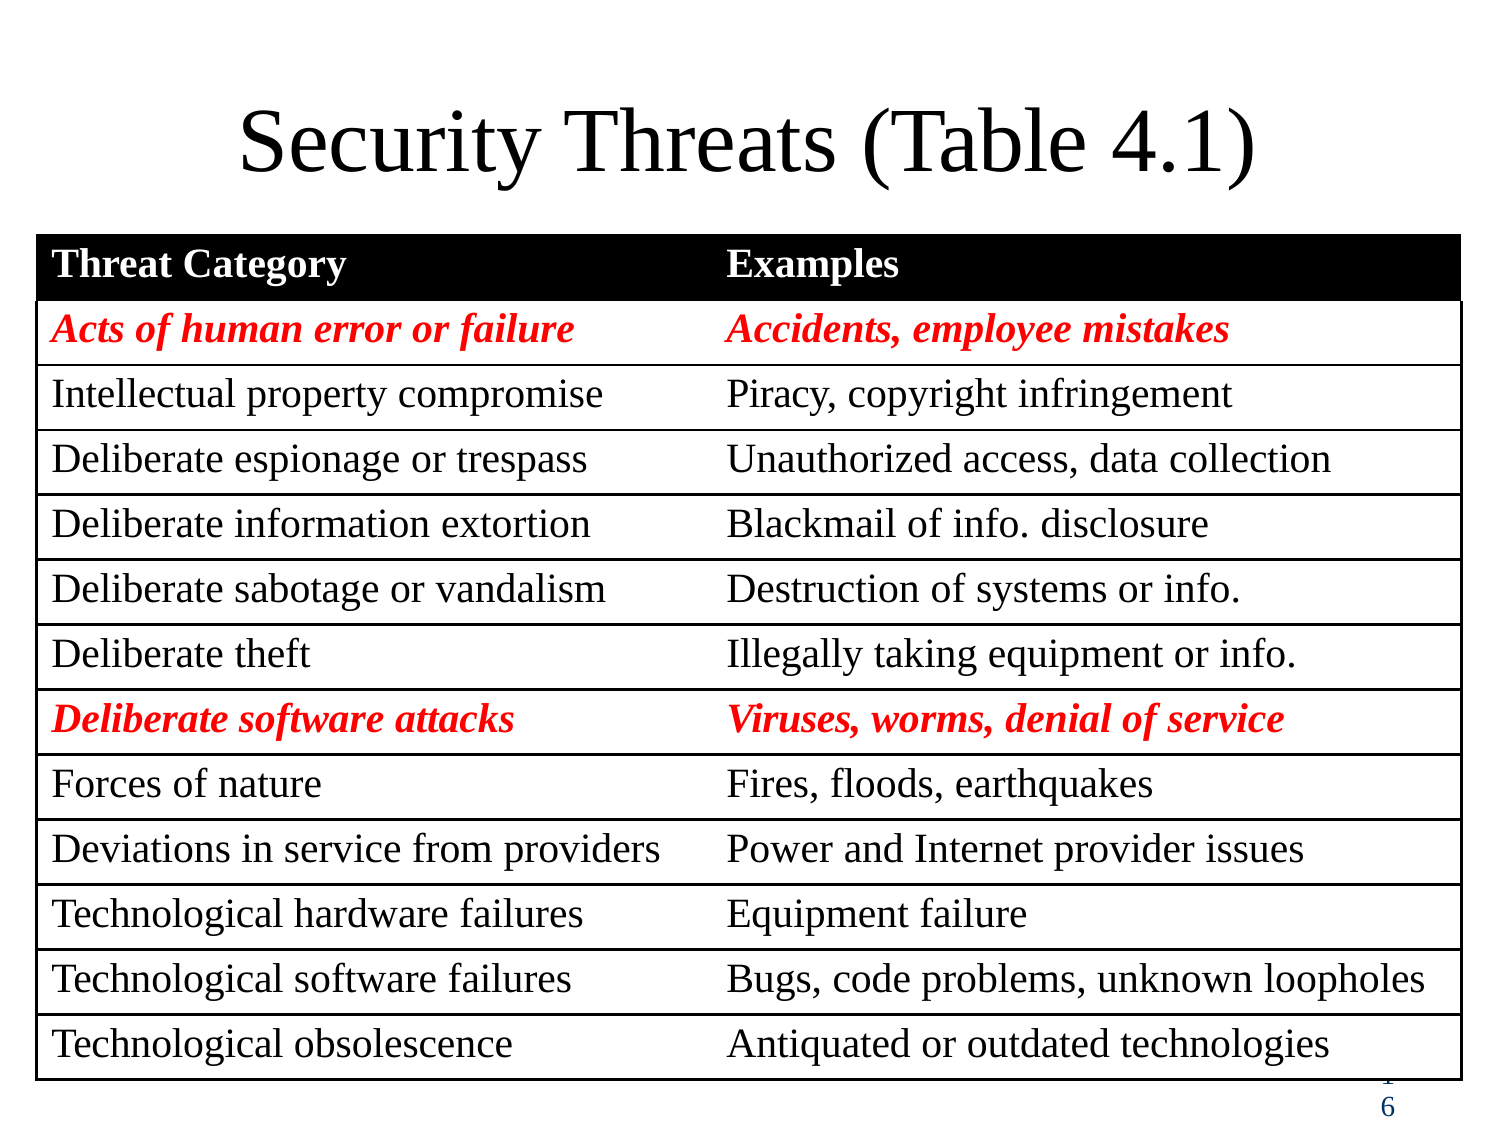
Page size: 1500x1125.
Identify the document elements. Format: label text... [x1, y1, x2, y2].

table_header Examples [694, 234, 1461, 301]
table_cell Forces of nature [38, 756, 694, 818]
table_cell Deliberate espionage or trespass [38, 431, 694, 493]
table_cell Technological software failures [38, 951, 694, 1013]
table_cell Destruction of systems or info. [694, 561, 1460, 623]
table_cell Viruses, worms, denial of service [694, 691, 1460, 753]
table_cell Piracy, copyright infringement [694, 366, 1460, 429]
table_cell Deliberate software attacks [38, 691, 694, 753]
table_cell Technological obsolescence [38, 1016, 694, 1078]
table_cell Blackmail of info. disclosure [694, 496, 1460, 558]
table_cell Technological hardware failures [38, 886, 694, 948]
table_cell Deliberate sabotage or vandalism [38, 561, 694, 623]
title Security Threats (Table 4.1) [235, 77, 1265, 234]
table_cell Bugs, code problems, unknown loopholes [694, 951, 1460, 1013]
table_cell Accidents, employee mistakes [694, 301, 1460, 364]
table_cell Fires, floods, earthquakes [694, 756, 1460, 818]
table_cell Intellectual property compromise [38, 366, 694, 429]
table_cell Antiquated or outdated technologies [694, 1016, 1460, 1078]
table_cell Power and Internet provider issues [694, 821, 1460, 883]
table_cell Illegally taking equipment or info. [694, 626, 1460, 688]
table_cell Deviations in service from providers [38, 821, 694, 883]
table_header Threat Category [36, 234, 694, 301]
table_cell Unauthorized access, data collection [694, 431, 1460, 493]
text_box 16 [1380, 1081, 1410, 1123]
table_cell Deliberate information extortion [38, 496, 694, 558]
table_cell Acts of human error or failure [38, 301, 694, 364]
table_cell Deliberate theft [38, 626, 694, 688]
table_cell Equipment failure [694, 886, 1460, 948]
